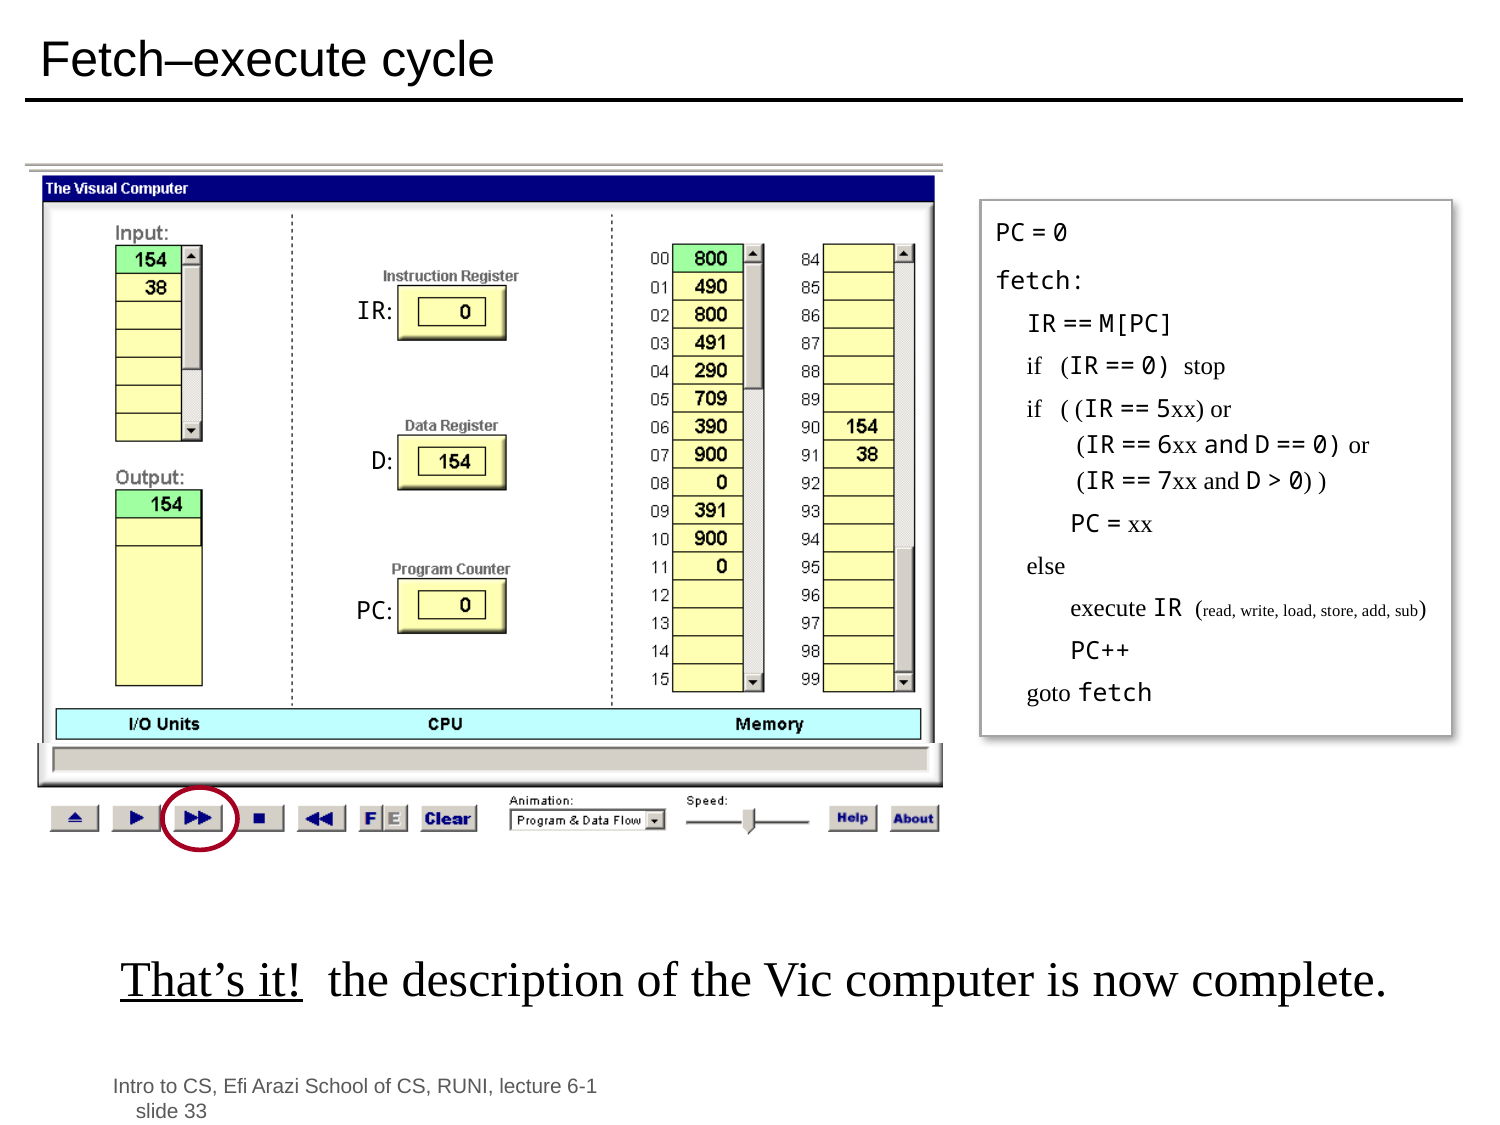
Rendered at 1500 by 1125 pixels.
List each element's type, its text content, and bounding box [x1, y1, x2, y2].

title Fetch–execute cycle [24, 12, 1463, 100]
text_box PC = 0 fetch: IR == M[PC] if (IR == 0) stop if ( (IR == 5xx) or (IR == 6xx and D == 0) or (IR == 7xx and D > 0) ) PC = xx else execute IR (read, write, load, store, add, sub) PC++ goto fetch [980, 200, 1452, 737]
picture [24, 163, 943, 836]
text_box [179, 845, 221, 850]
text_box That’s it! the description of the Vic computer is now complete. [105, 938, 1456, 1014]
